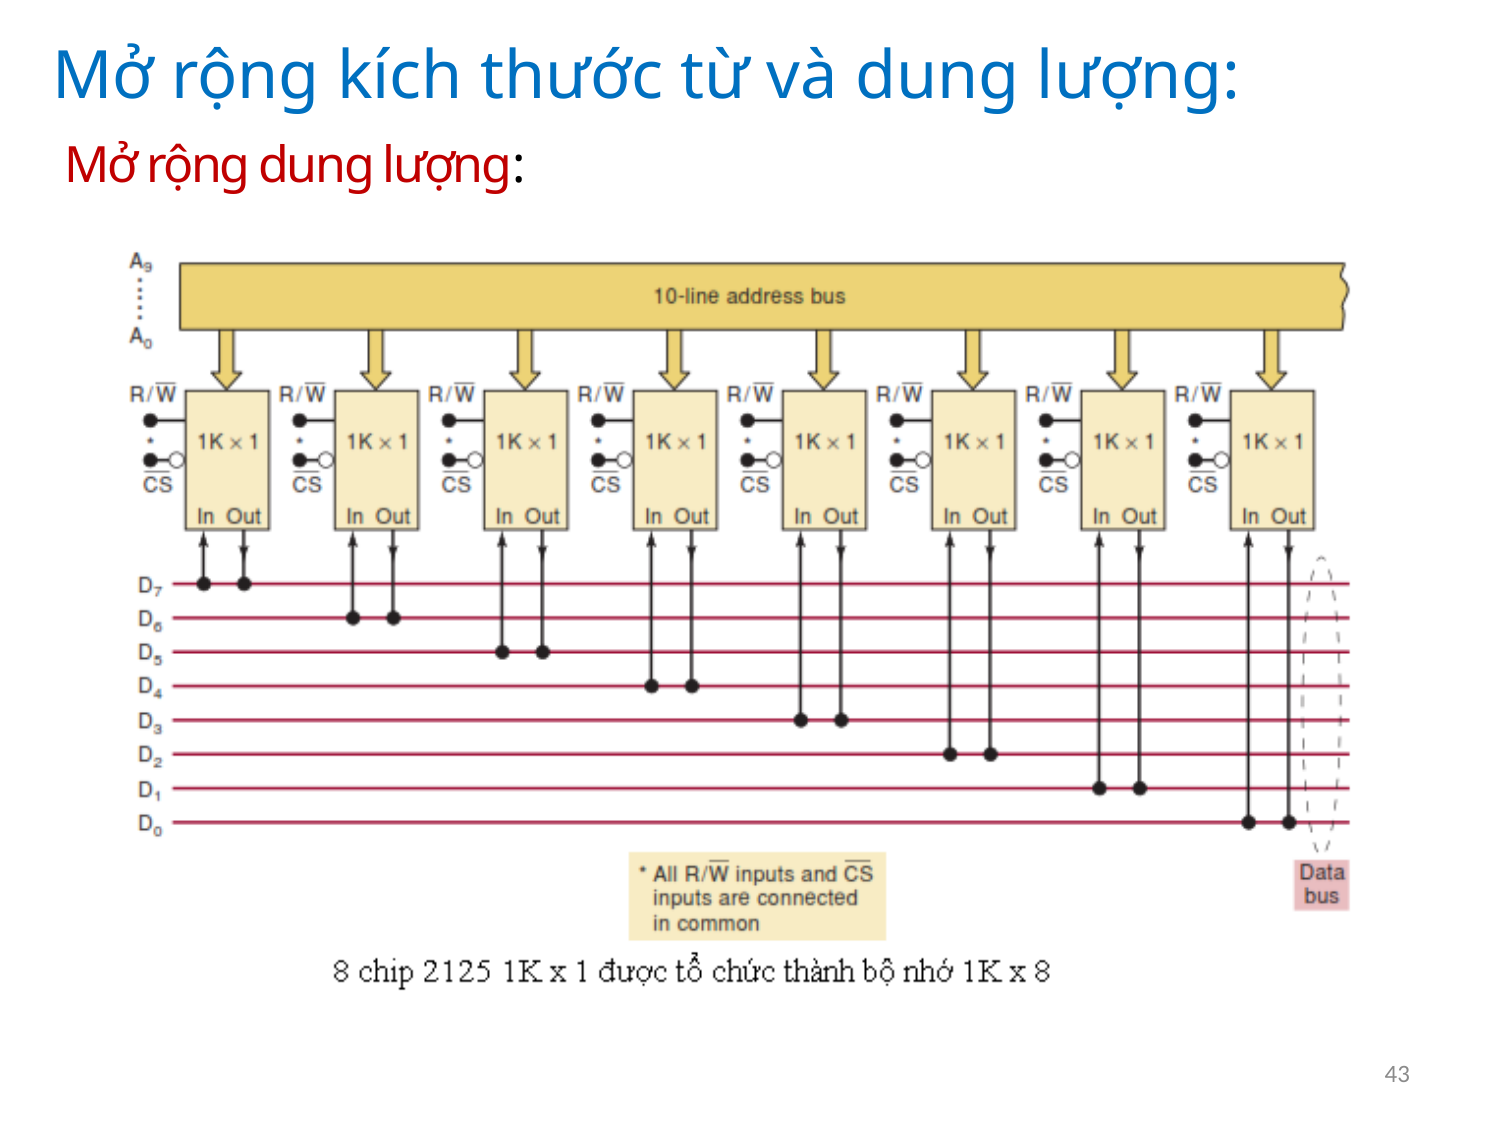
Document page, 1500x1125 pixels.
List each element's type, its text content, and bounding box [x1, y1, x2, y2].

text_box Mở rộng dung lượng: [50, 124, 1425, 200]
slide_number 43 [1074, 1042, 1425, 1103]
picture [98, 249, 1413, 1001]
text_box Mở rộng kích thước từ và dung lượng: [37, 24, 1388, 120]
